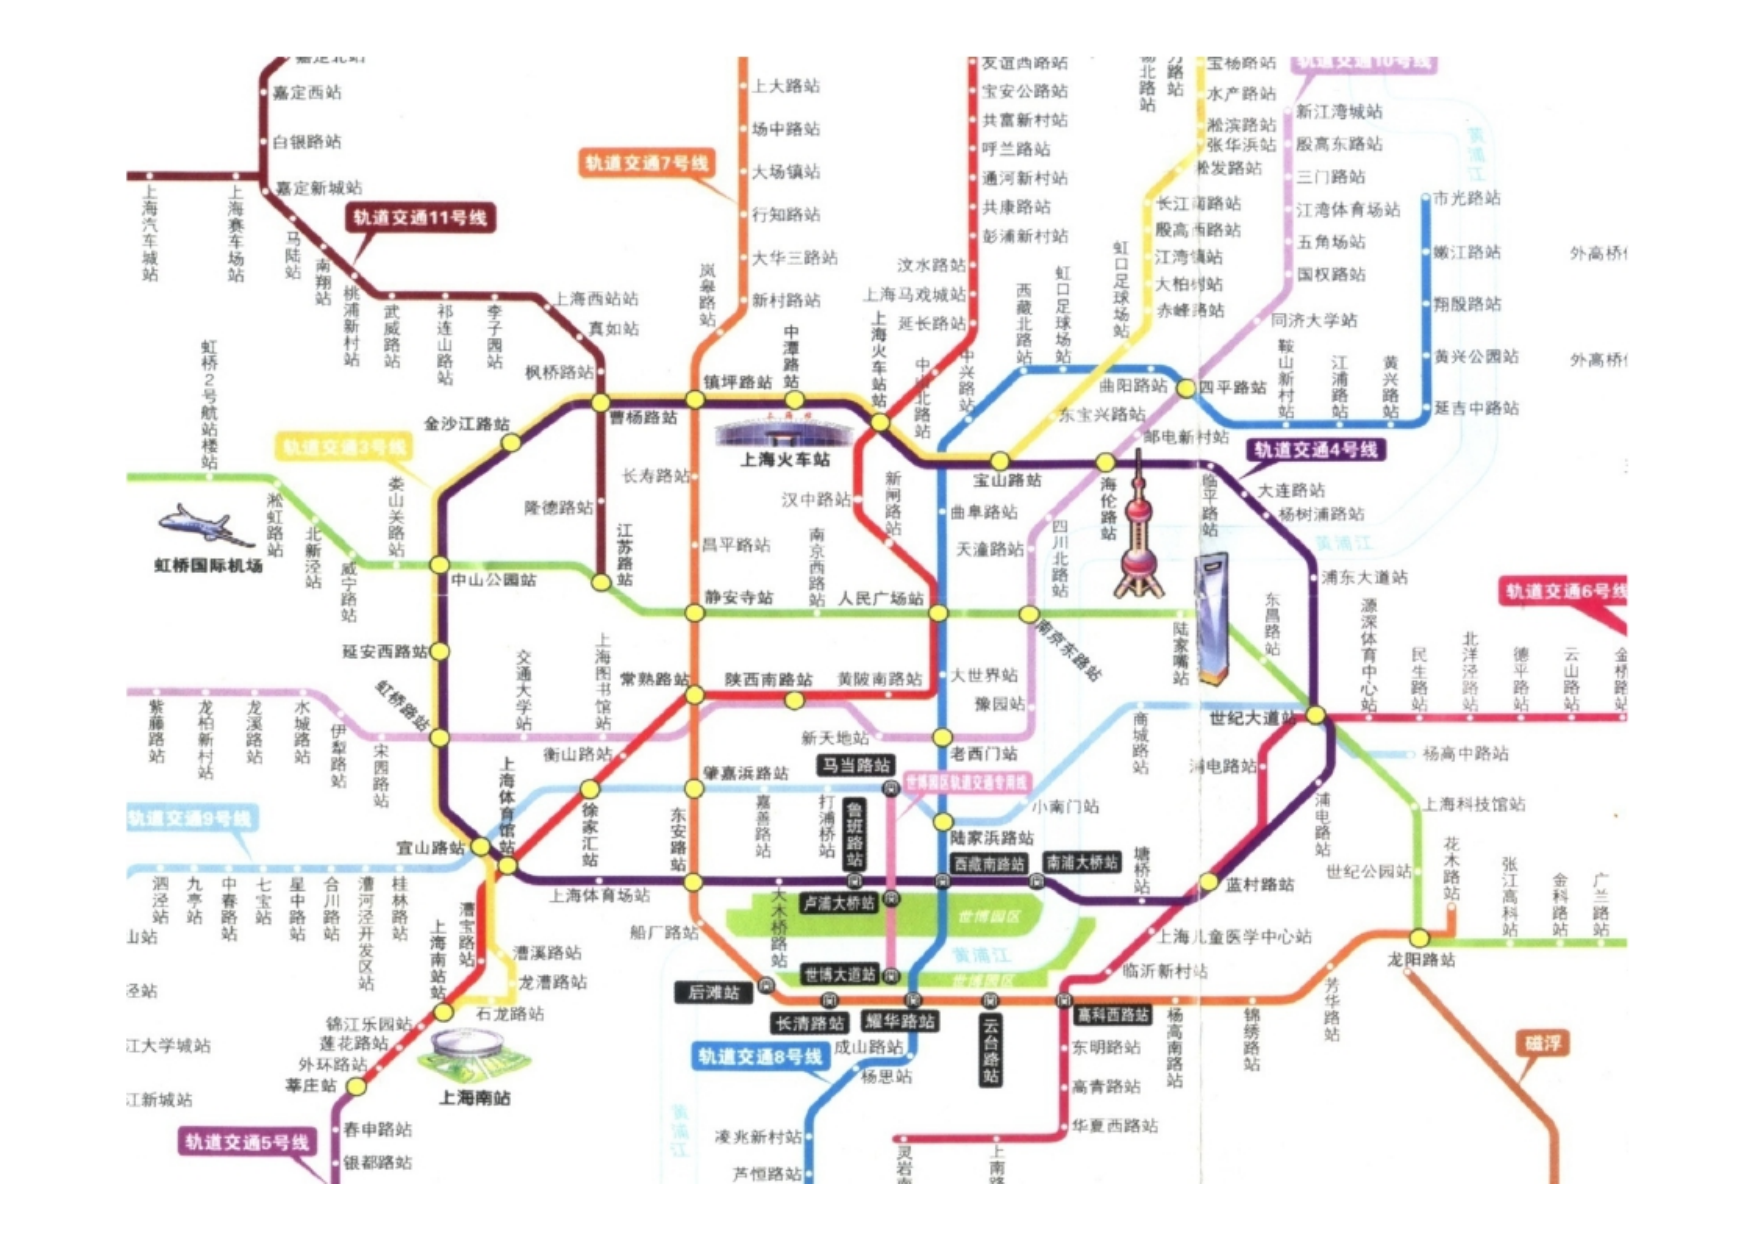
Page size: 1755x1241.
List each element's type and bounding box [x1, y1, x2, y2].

picture [124, 53, 1630, 1184]
